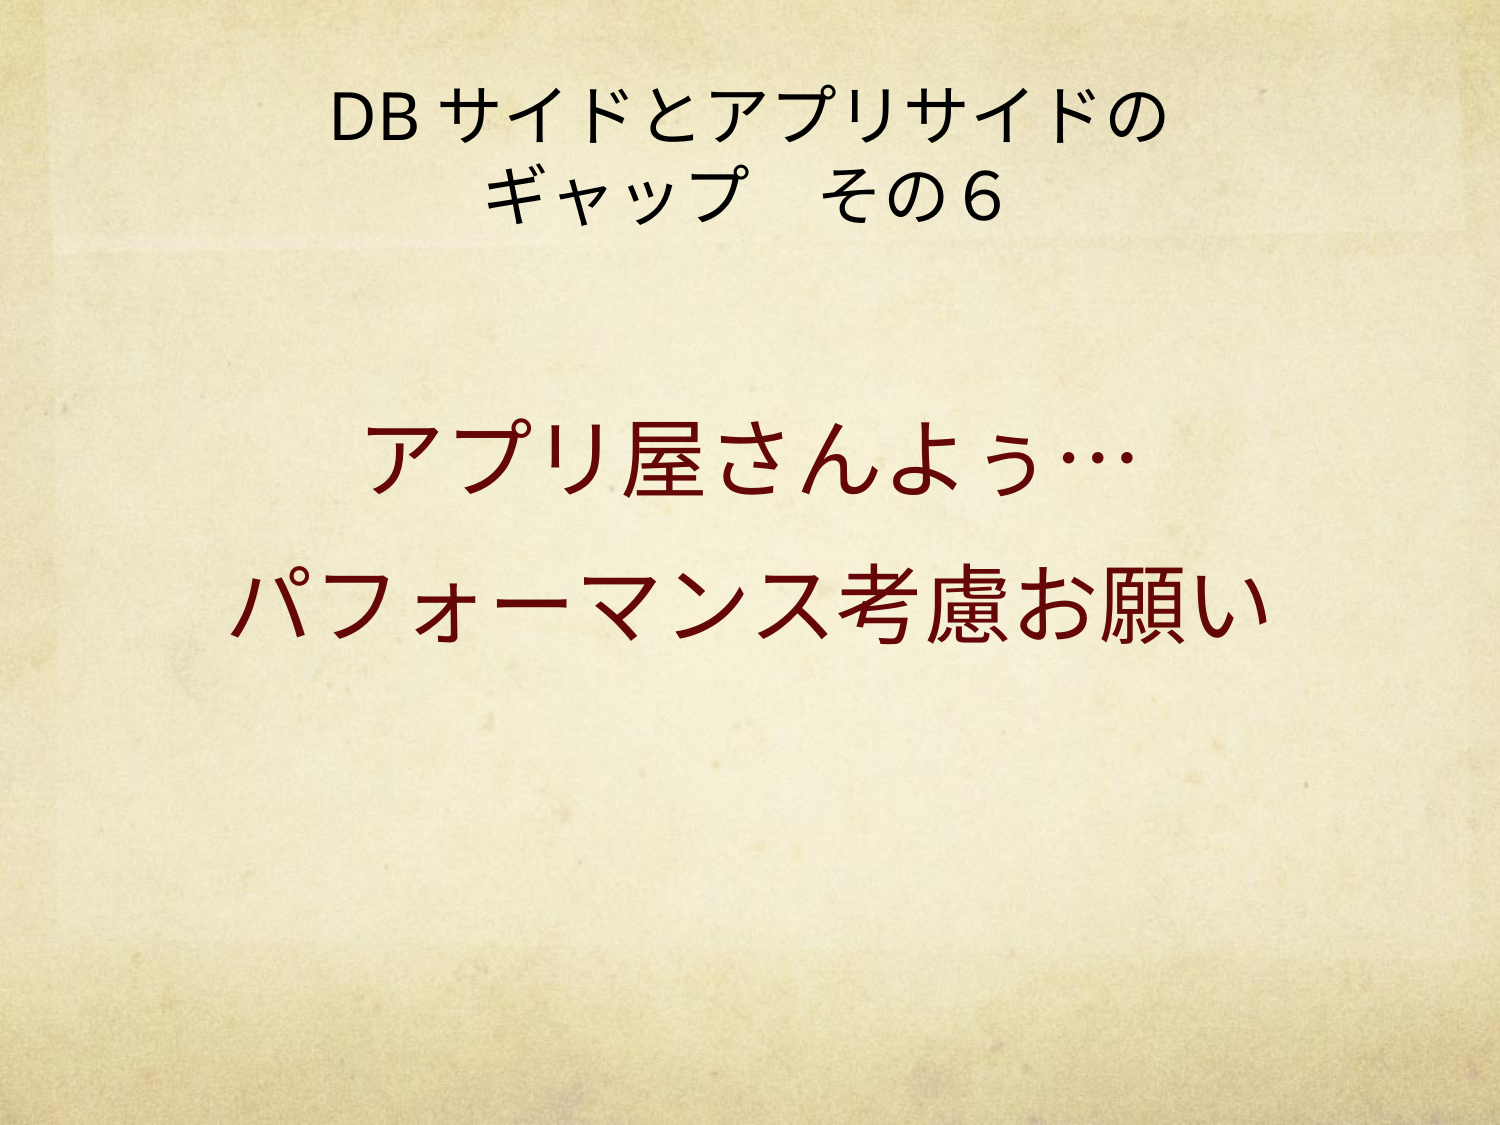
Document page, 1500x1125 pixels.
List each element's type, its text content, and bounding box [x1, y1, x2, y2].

picture [0, 0, 1500, 1125]
list アプリ屋さんよぅ… パフォーマンス考慮お願い [150, 284, 1350, 950]
title DBサイドとアプリサイドの ギャップ その６ [150, 82, 1350, 225]
